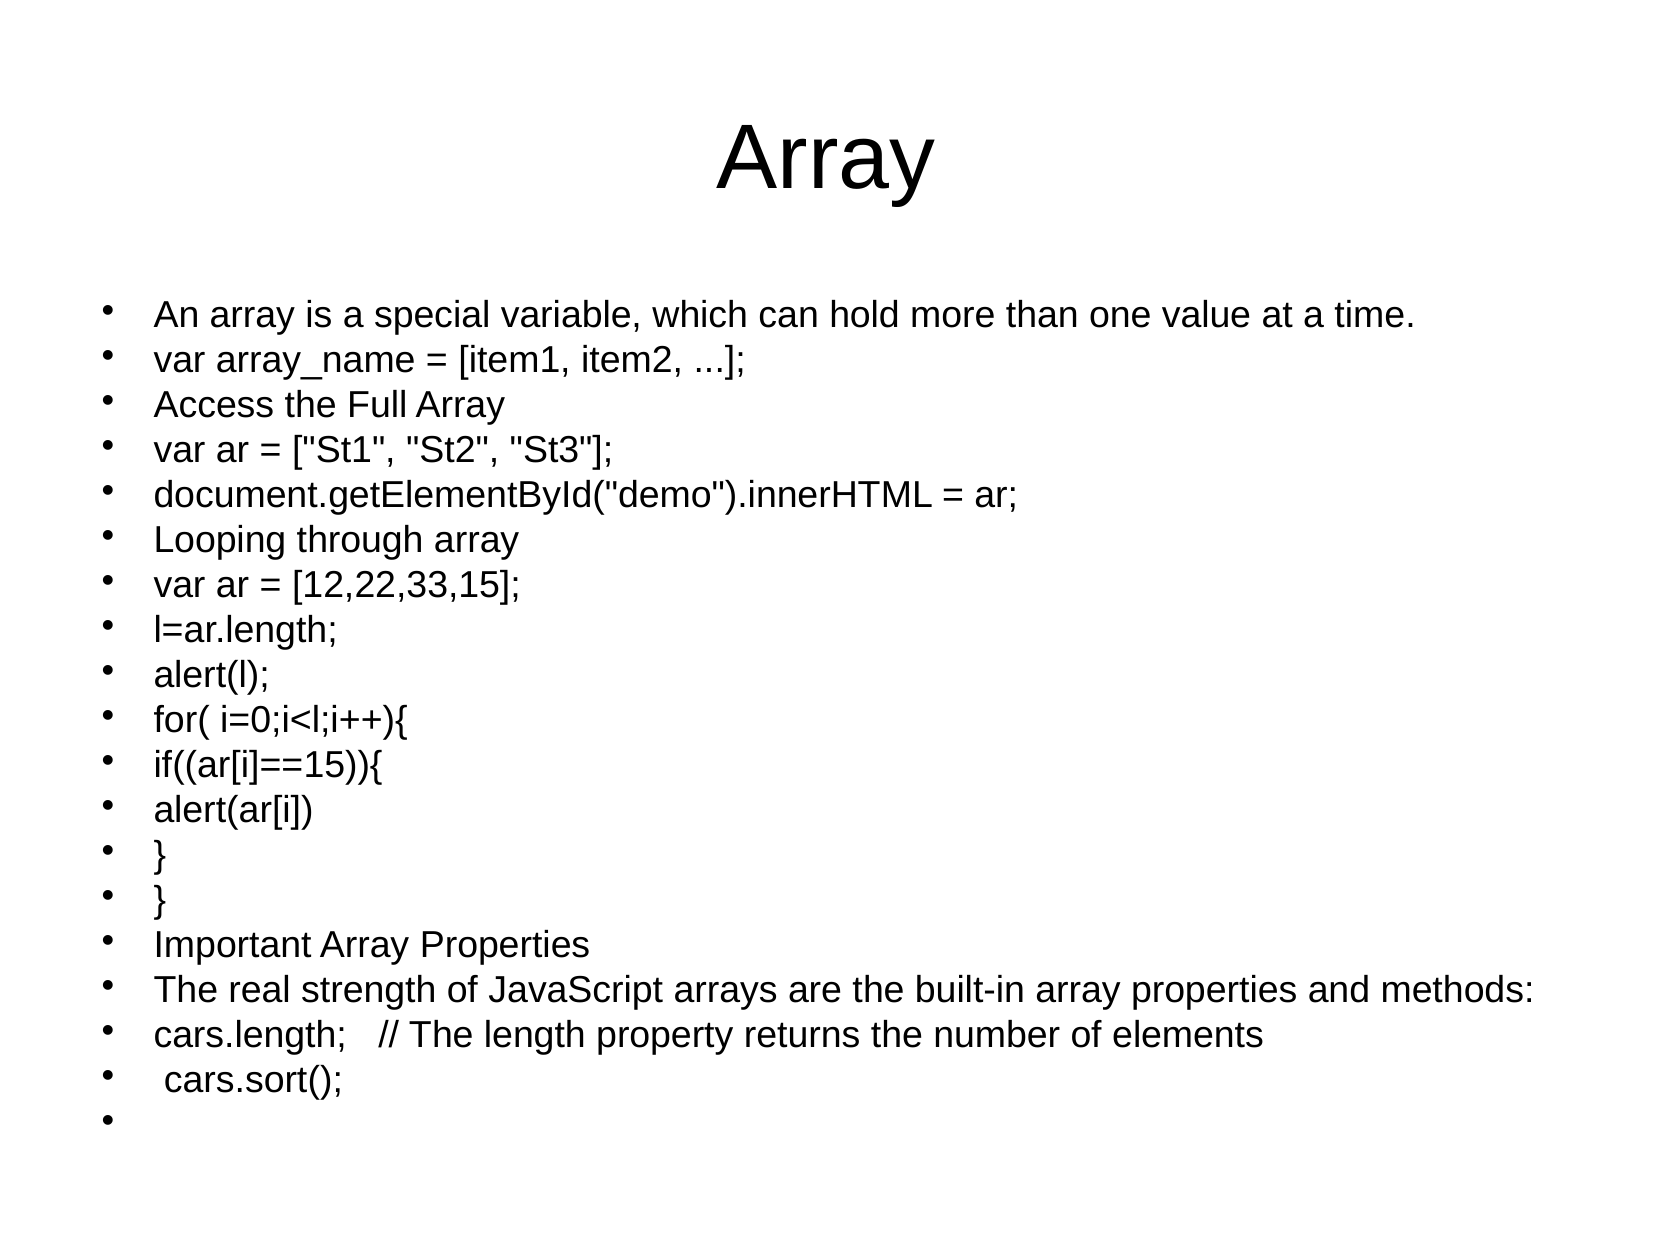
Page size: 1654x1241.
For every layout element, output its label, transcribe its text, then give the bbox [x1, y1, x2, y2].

text_box Array [82, 49, 1570, 256]
text_box An array is a special variable, which can hold more than one value at a time. var array_name = [item1, item2, ...]; Access the Full Array var ar = ["St1", "St2", "St3"]; document.getElementById("demo").innerHTML = ar; Looping through array var ar = [12,22,33,15]; l=ar.length; alert(l); for( i=0;i<l;i++){ if((ar[i]==15)){ alert(ar[i]) } } Important Array Properties The real strength of JavaScript arrays are the built-in array properties and methods: cars.length; // The length property returns the number of elements cars.sort(); [82, 290, 1570, 1009]
